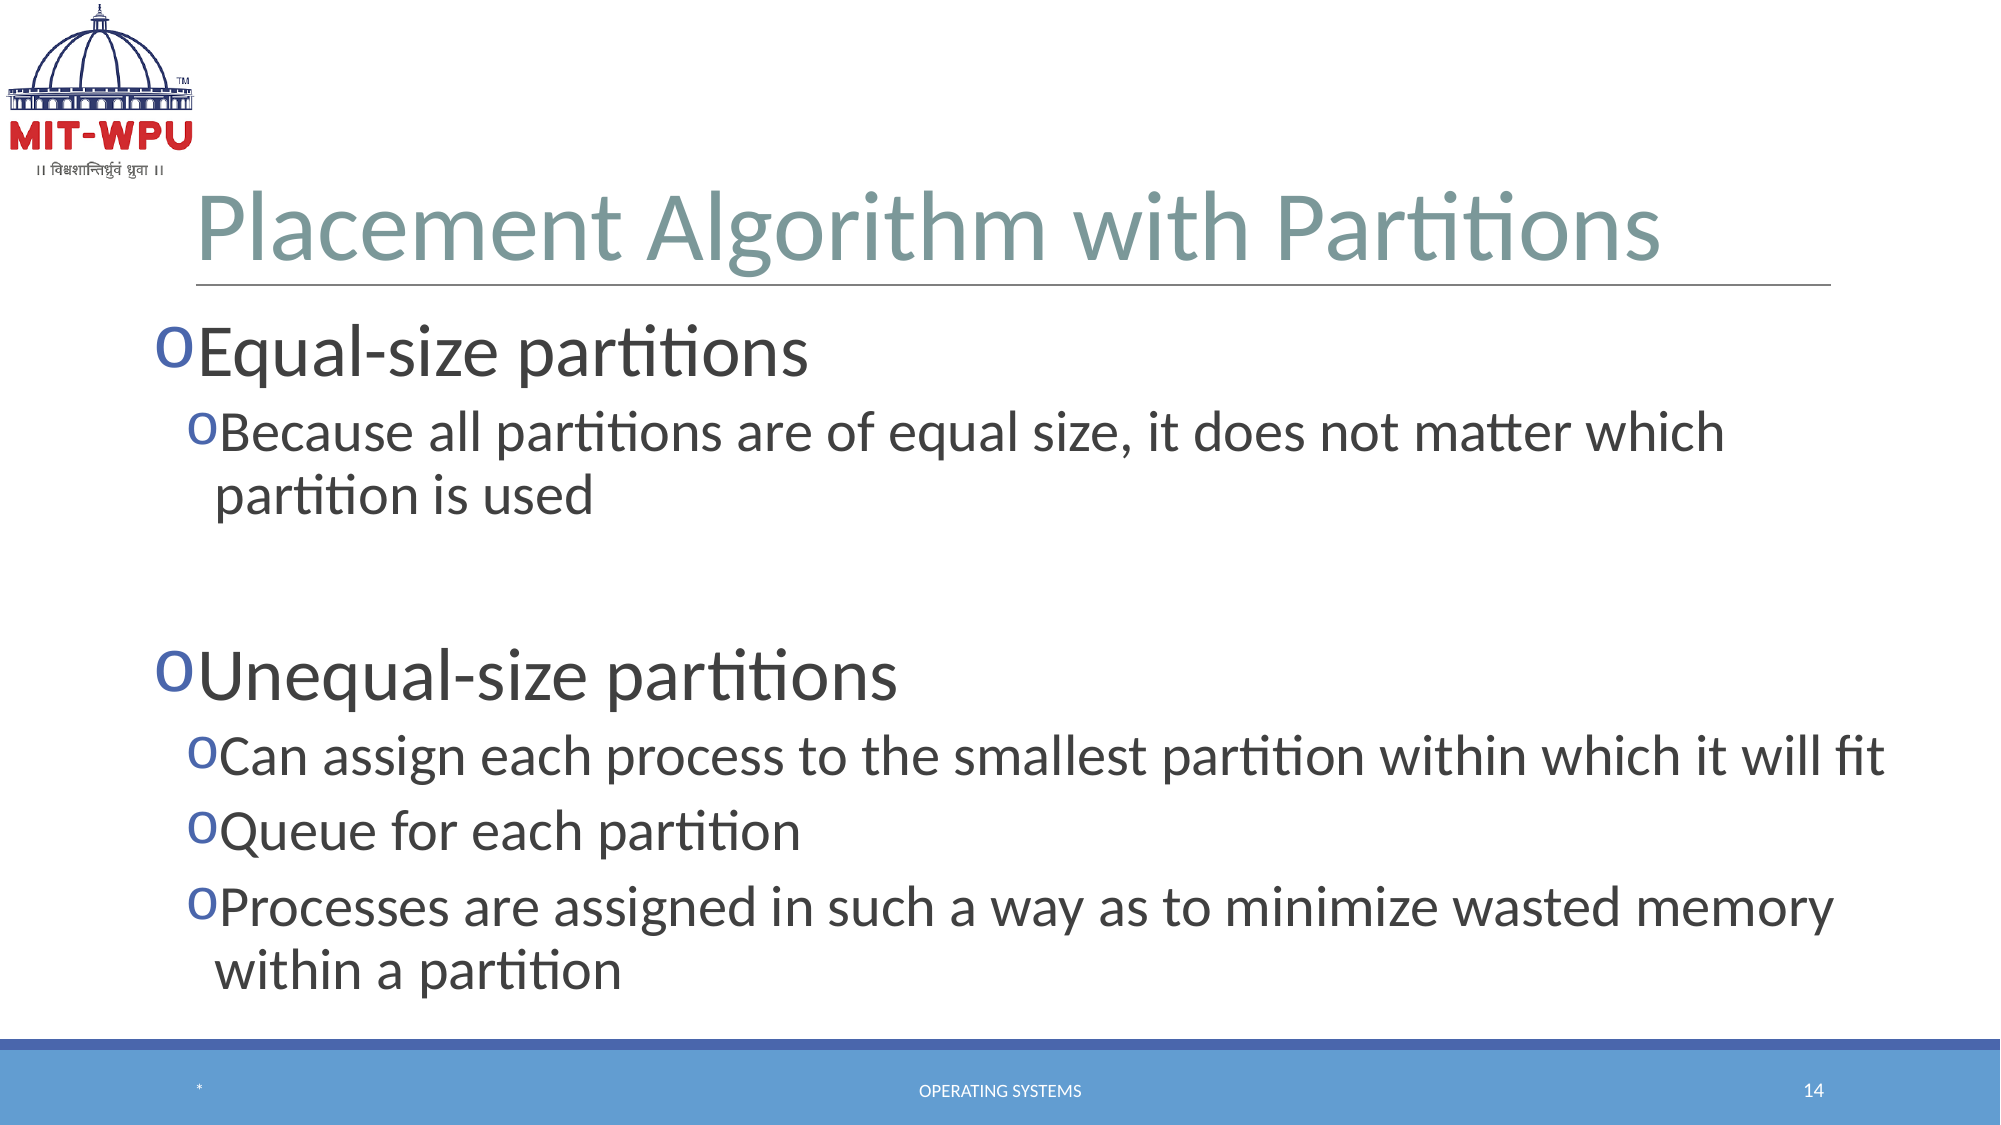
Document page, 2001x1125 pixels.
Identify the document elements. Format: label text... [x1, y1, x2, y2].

list Equal-size partitions Because all partitions are of equal size, it does not matter which partition is used Unequal-size partitions Can assign each process to the smallest partition within which it will fit Queue for each partition Processes are assigned in such a way as to minimize wasted memory within a partition [152, 304, 1926, 1001]
picture [6, 4, 216, 180]
text_box OPERATING SYSTEMS [604, 1059, 1396, 1120]
text_box 14 [1624, 1059, 1840, 1120]
text_box * [179, 1059, 586, 1120]
title Placement Algorithm with Partitions [179, 47, 1830, 285]
